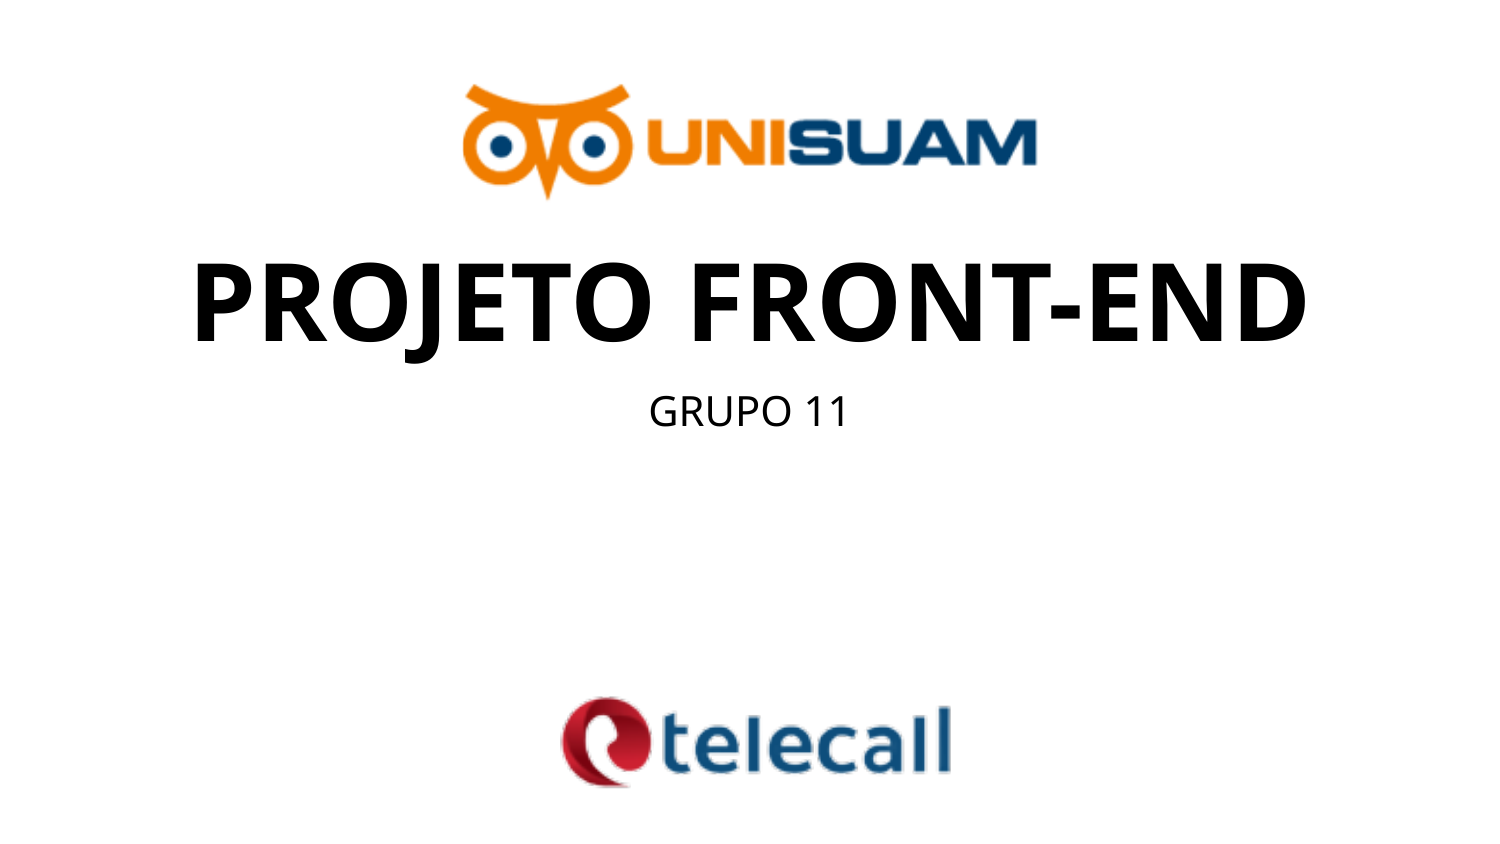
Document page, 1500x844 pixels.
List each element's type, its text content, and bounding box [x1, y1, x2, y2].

picture [462, 62, 1038, 213]
title PROJETO FRONT-END [51, 207, 1449, 379]
picture [535, 683, 965, 807]
text_box GRUPO 11 [364, 369, 1136, 450]
